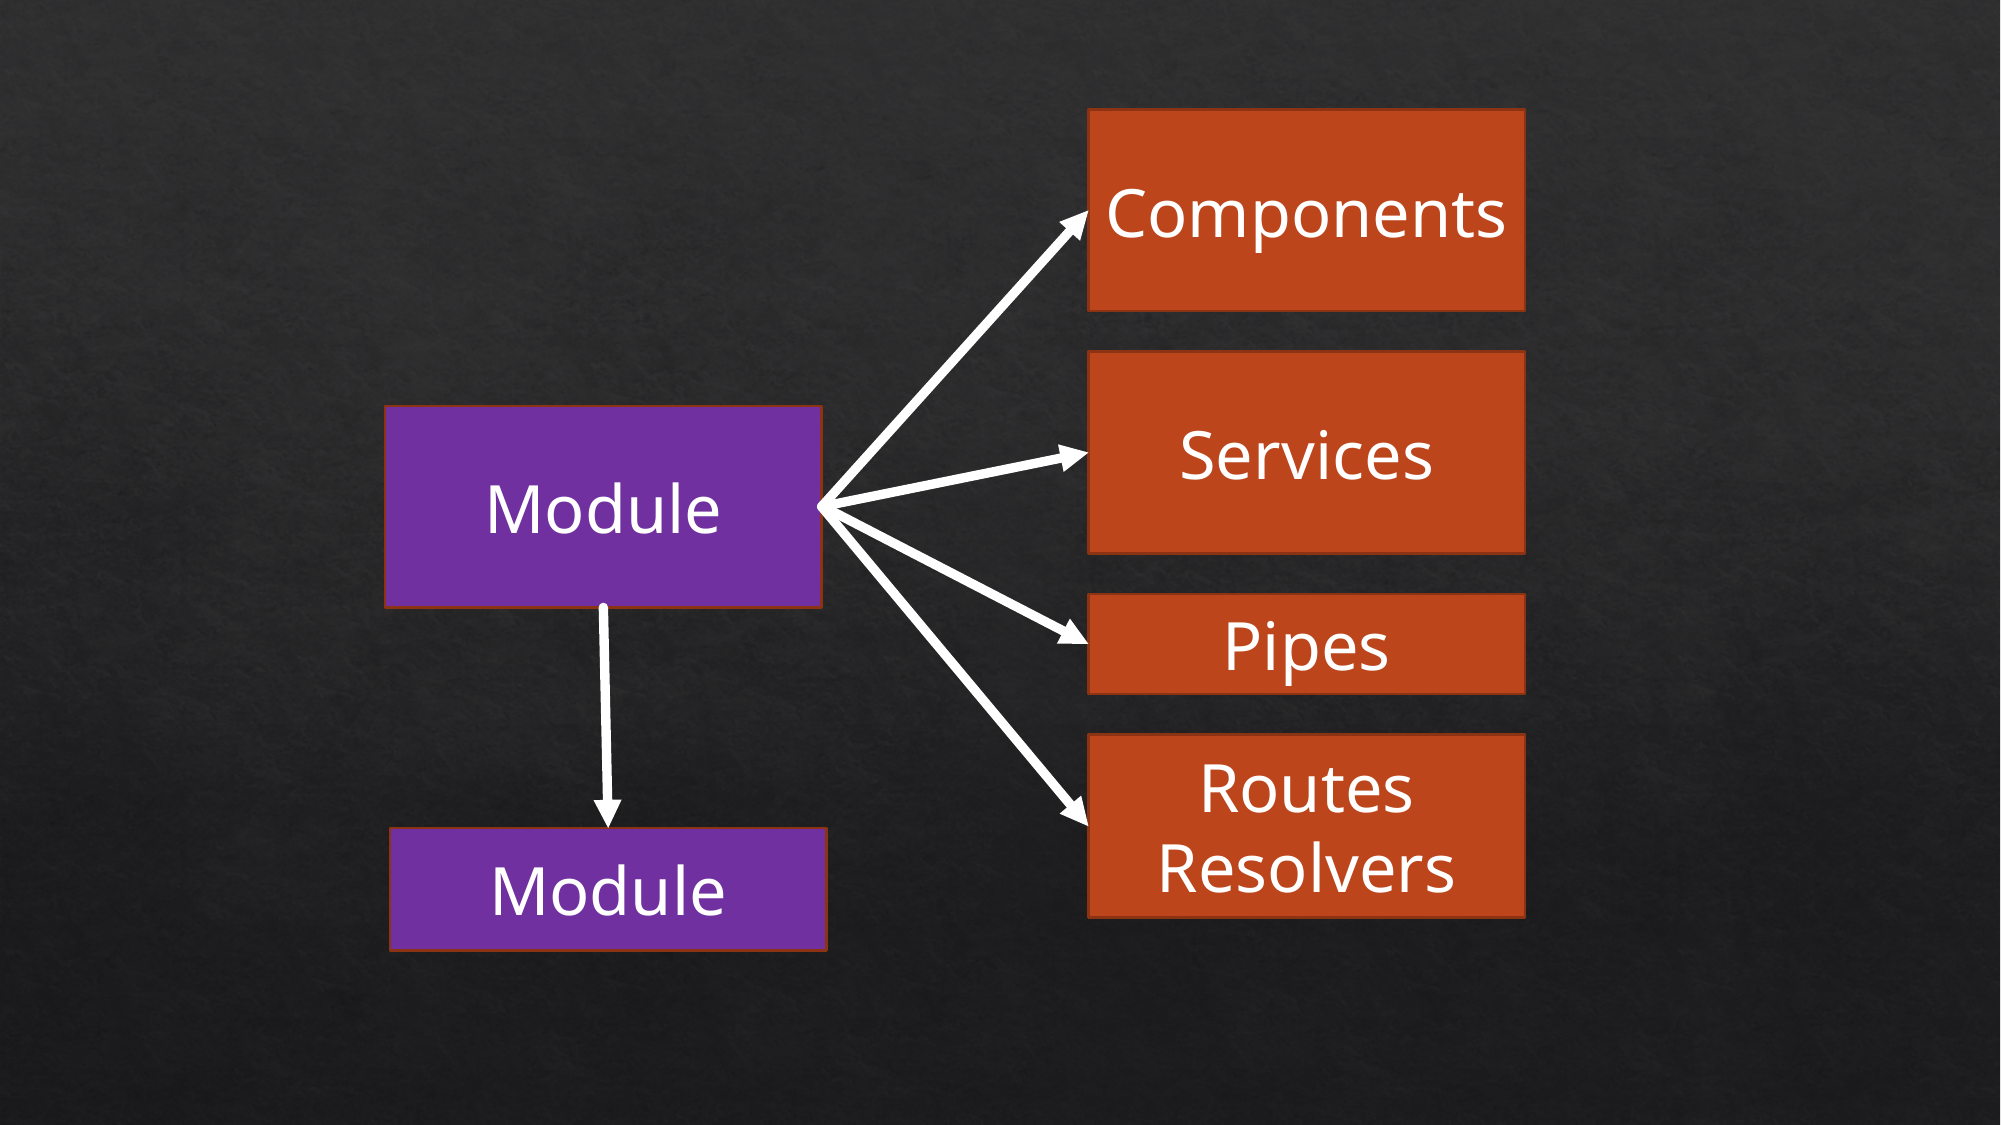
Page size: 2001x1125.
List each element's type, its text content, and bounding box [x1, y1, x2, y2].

text_box Services [1096, 350, 1526, 555]
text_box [603, 607, 609, 829]
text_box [821, 506, 1089, 827]
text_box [821, 452, 1089, 503]
text_box Pipes [1096, 593, 1526, 695]
text_box Components [1087, 108, 1526, 312]
text_box Module [389, 827, 828, 952]
text_box Module [384, 405, 813, 609]
text_box Routes Resolvers [1087, 733, 1526, 919]
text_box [821, 210, 1089, 449]
